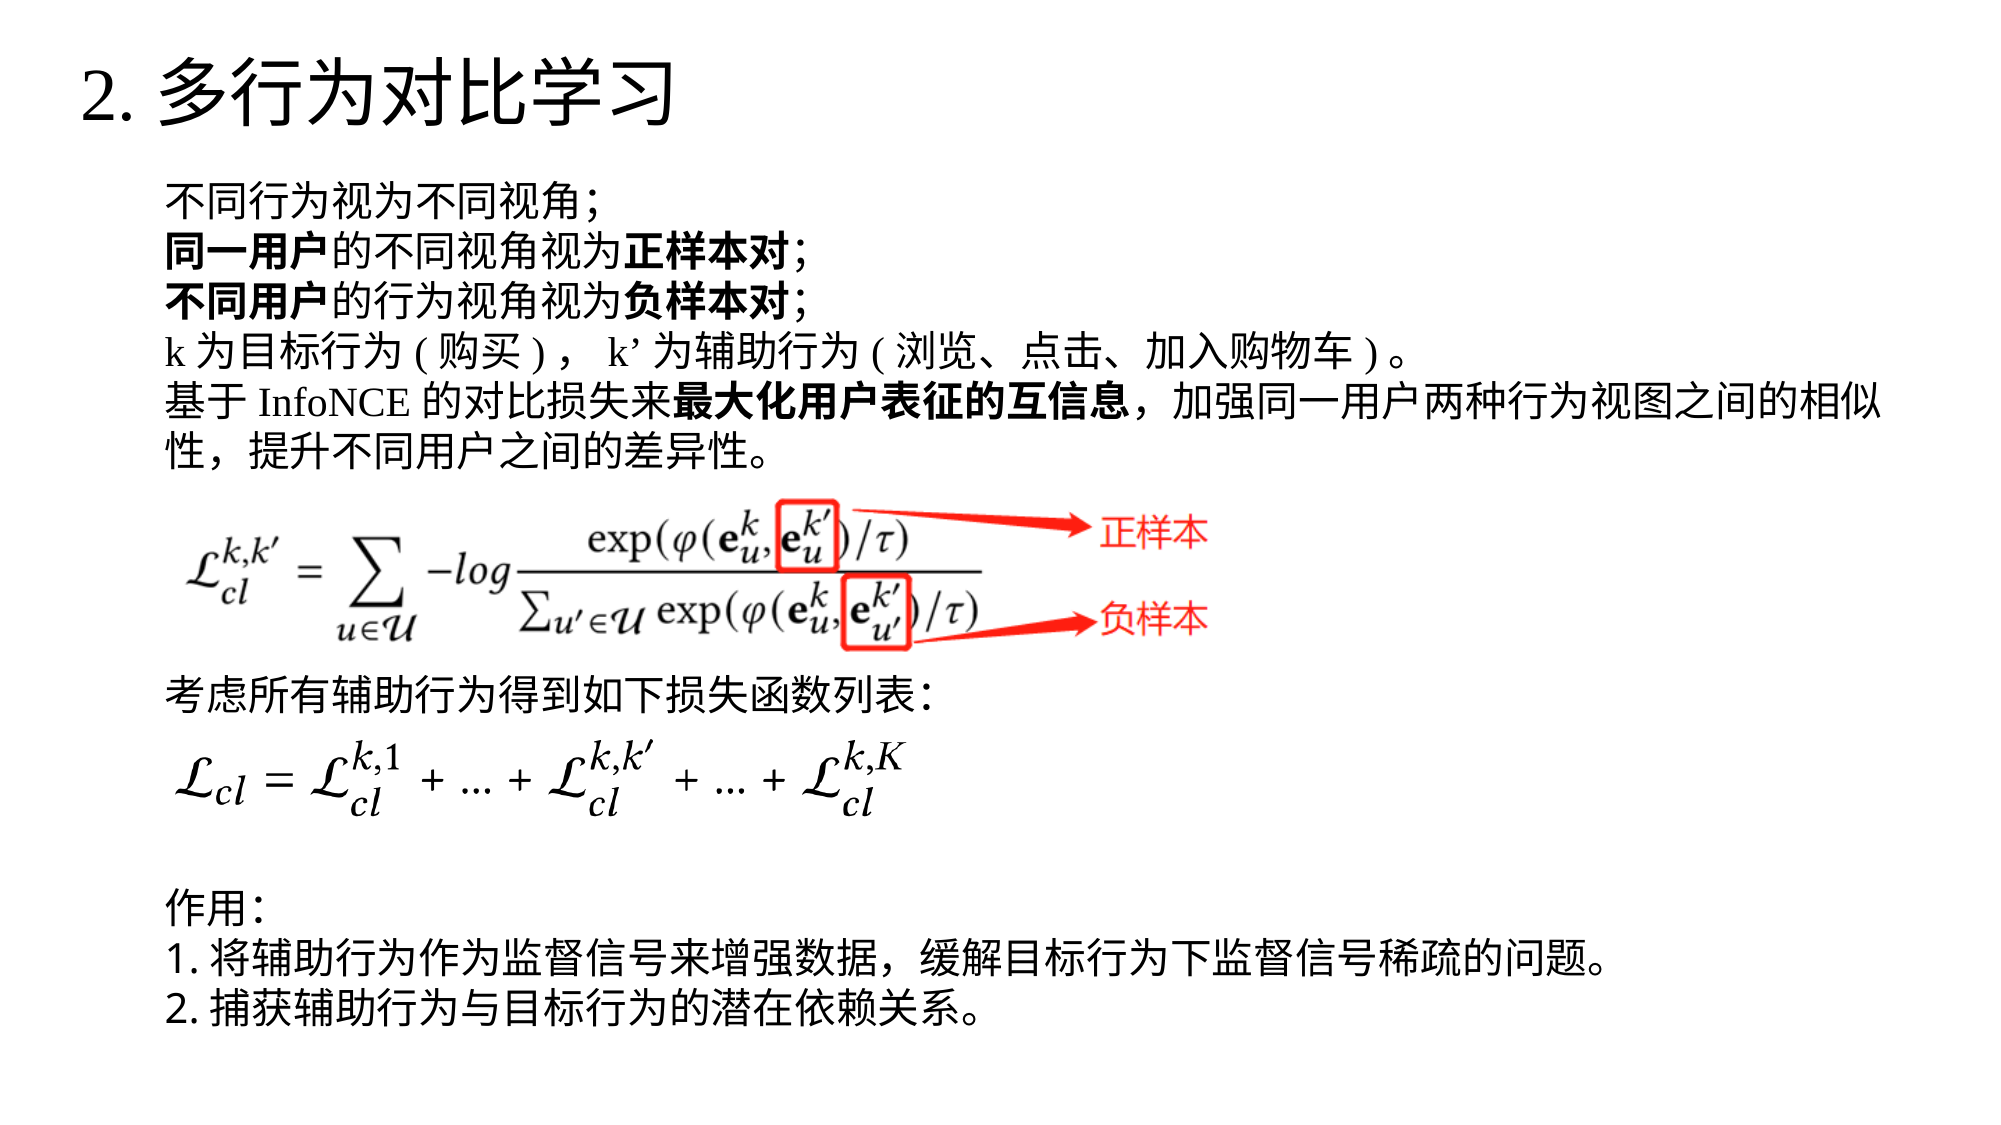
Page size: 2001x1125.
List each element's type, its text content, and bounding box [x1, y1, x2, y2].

text_box 不同行为视为不同视角； 同一用户的不同视角视为正样本对； 不同用户的行为视角视为负样本对； k为目标行为(购买)，k’为辅助行为(浏览、点击、加入购物车)。 基于InfoNCE的对比损失来最大化用户表征的互信息，加强同一用户两种行为视图之间的相似性，提升不同用户之间的差异性。 [149, 166, 1915, 482]
text_box 考虑所有辅助行为得到如下损失函数列表： [149, 663, 1150, 726]
picture [169, 736, 910, 822]
text_box 作用： 1.将辅助行为作为监督信号来增强数据，缓解目标行为下监督信号稀疏的问题。 2.捕获辅助行为与目标行为的潜在依赖关系。 [149, 874, 1817, 1040]
text_box 2.多行为对比学习 [65, 37, 1097, 143]
picture [149, 472, 1245, 663]
